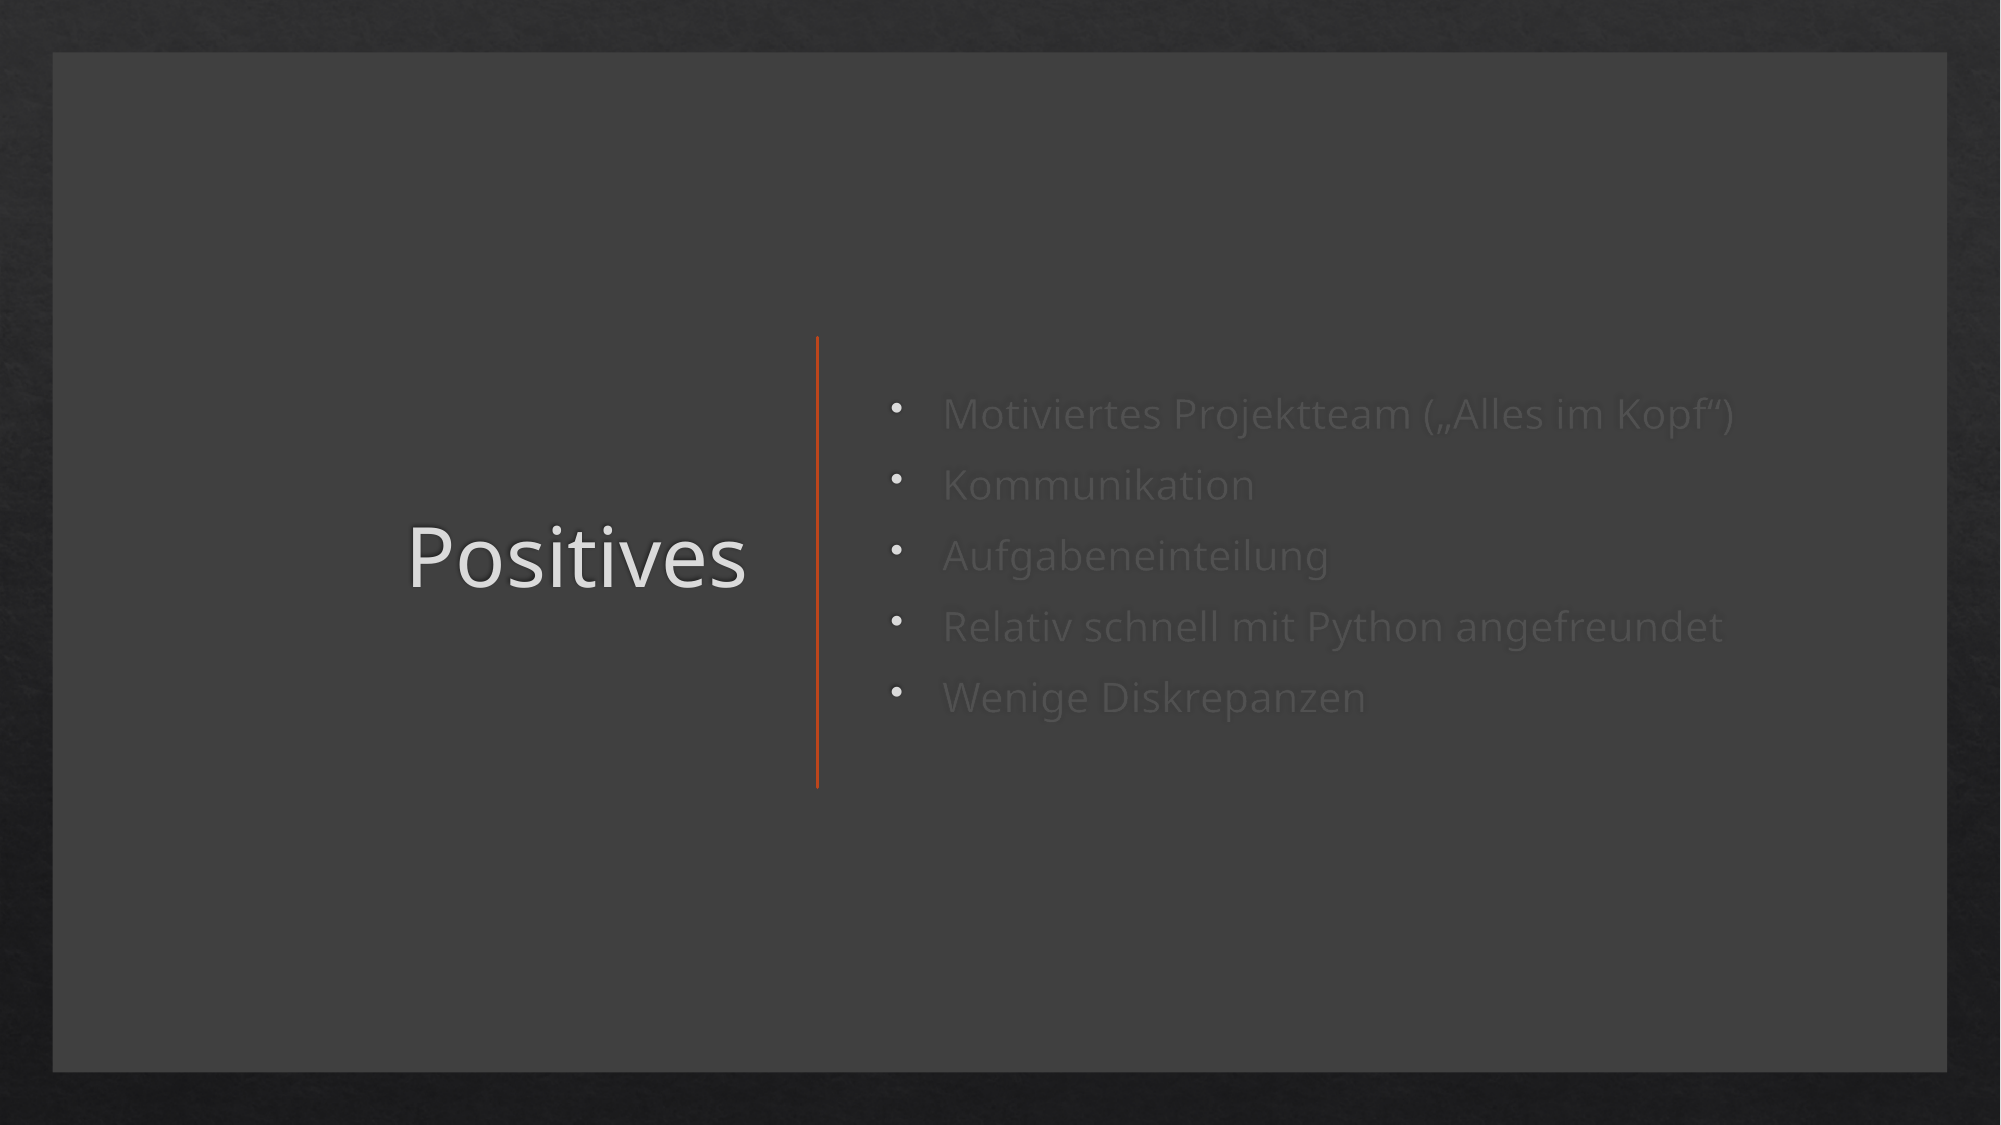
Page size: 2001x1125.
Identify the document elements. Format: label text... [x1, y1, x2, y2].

text_box [51, 51, 1948, 1074]
text_box [0, 0, 2000, 1125]
title Positives [149, 158, 764, 950]
list Motiviertes Projektteam („Alles im Kopf“) Kommunikation Aufgabeneinteilung Relativ schnell mit Python angefreundet Wenige Diskrepanzen [870, 158, 1851, 950]
